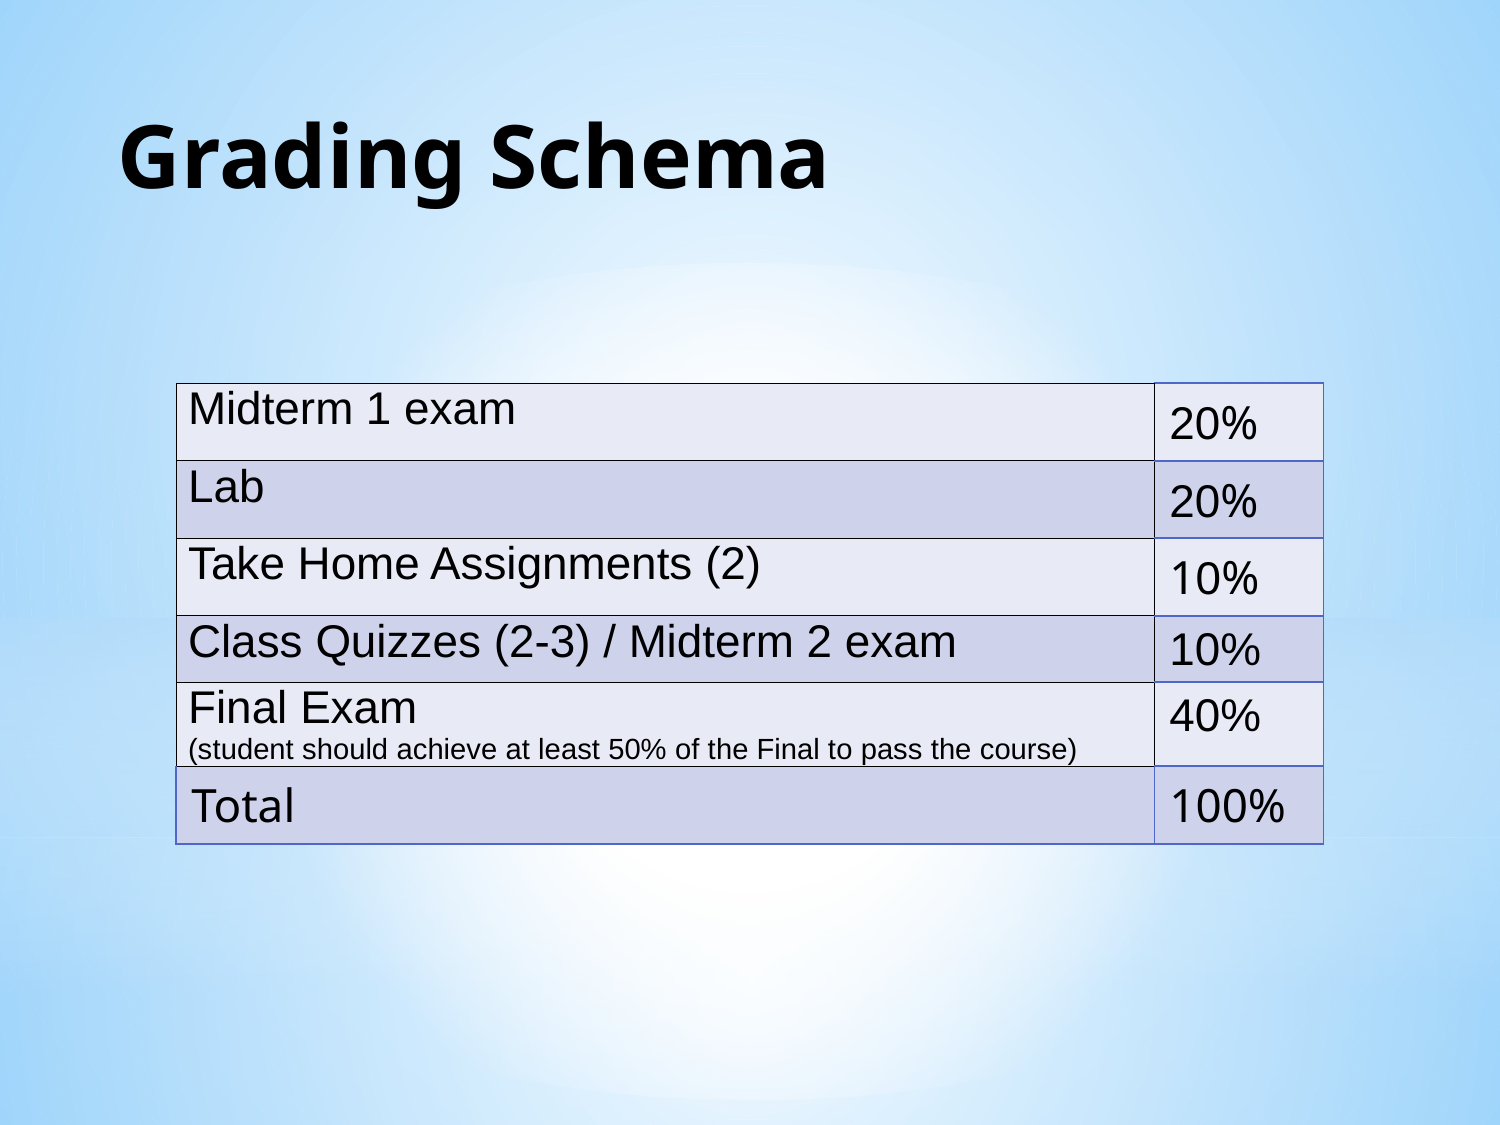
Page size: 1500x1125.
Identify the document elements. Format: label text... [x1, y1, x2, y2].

table_header Midterm 1 exam [177, 384, 1154, 460]
title Grading Schema [102, 93, 1465, 282]
table_cell Final Exam (student should achieve at least 50% of the Final to pass the course) [177, 683, 1154, 766]
table_header 20% [1155, 384, 1323, 460]
table_cell 10% [1155, 539, 1323, 615]
table_cell Lab [177, 461, 1154, 538]
table_cell 10% [1155, 617, 1323, 681]
table_cell 100% [1155, 767, 1323, 843]
table_cell Total [177, 767, 1154, 843]
table_cell Class Quizzes (2-3) / Midterm 2 exam [177, 616, 1154, 682]
table_cell Take Home Assignments (2) [177, 539, 1154, 615]
table_cell 40% [1155, 683, 1323, 765]
table_cell 20% [1155, 462, 1323, 537]
